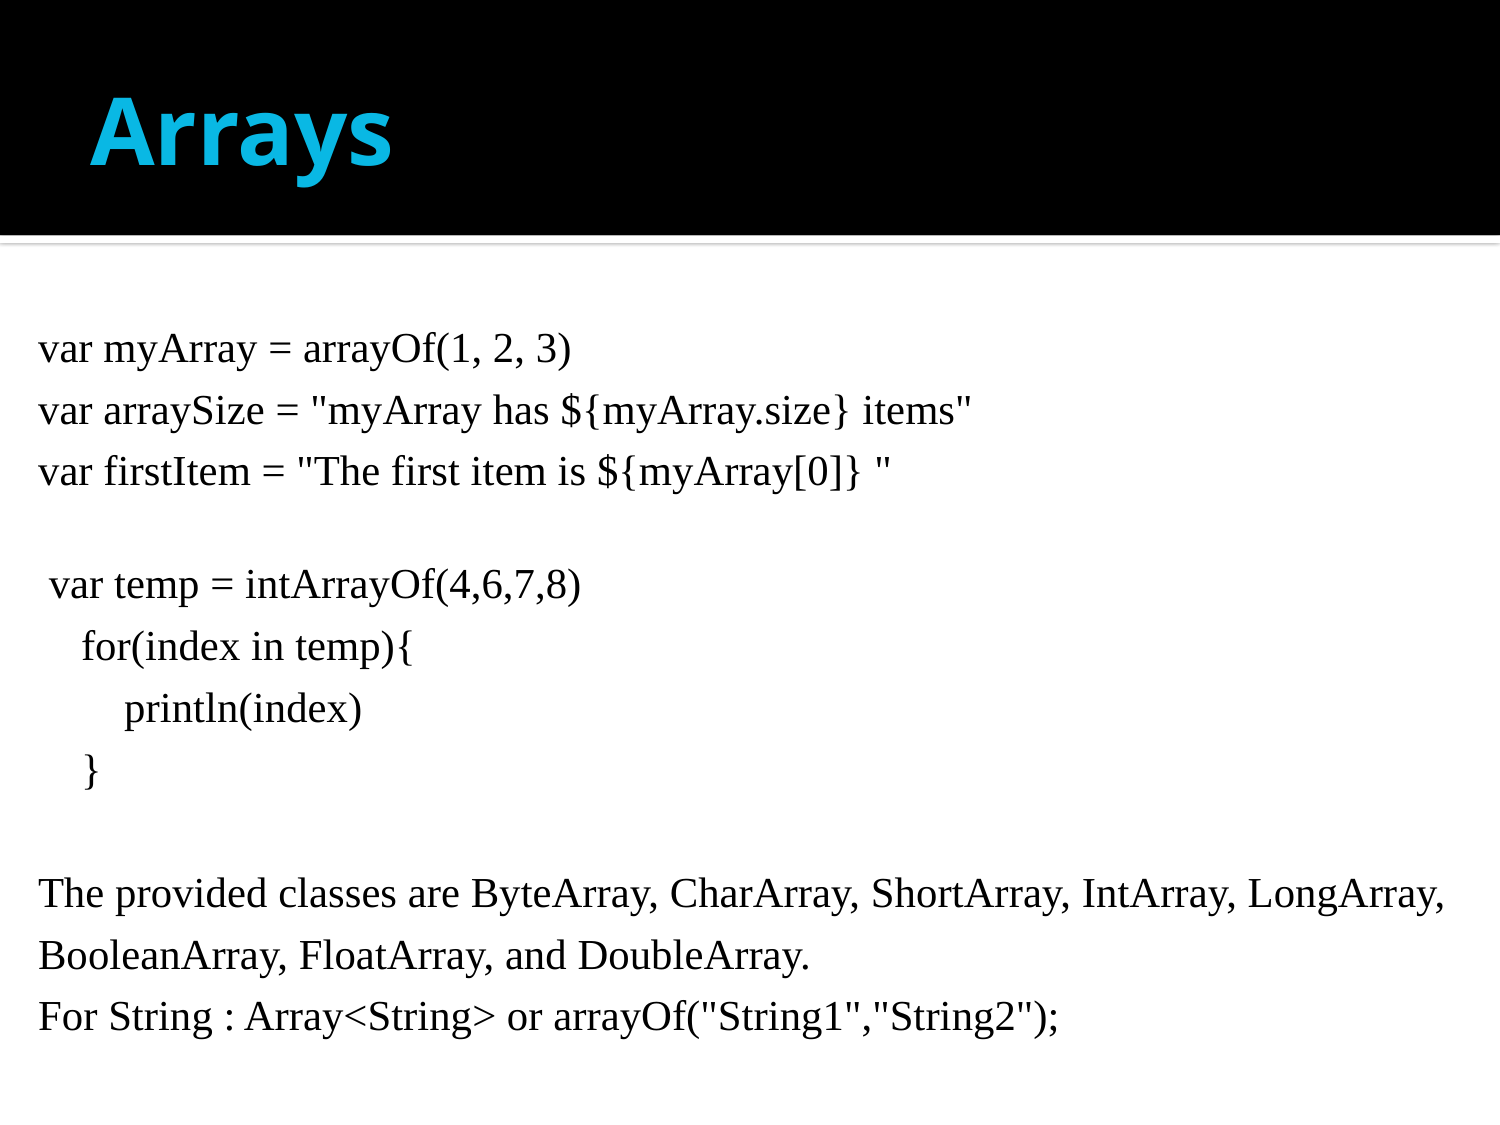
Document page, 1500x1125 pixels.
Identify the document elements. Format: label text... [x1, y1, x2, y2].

list var myArray = arrayOf(1, 2, 3) var arraySize = "myArray has ${myArray.size} items" var firstItem = "The first item is ${myArray[0]} " var temp = intArrayOf(4,6,7,8) for(index in temp){ println(index) } The provided classes are ByteArray, CharArray, ShortArray, IntArray, LongArray, BooleanArray, FloatArray, and DoubleArray. For String : Array<String> or arrayOf("String1","String2"); [12, 231, 1500, 1125]
title Arrays [75, 25, 1425, 231]
